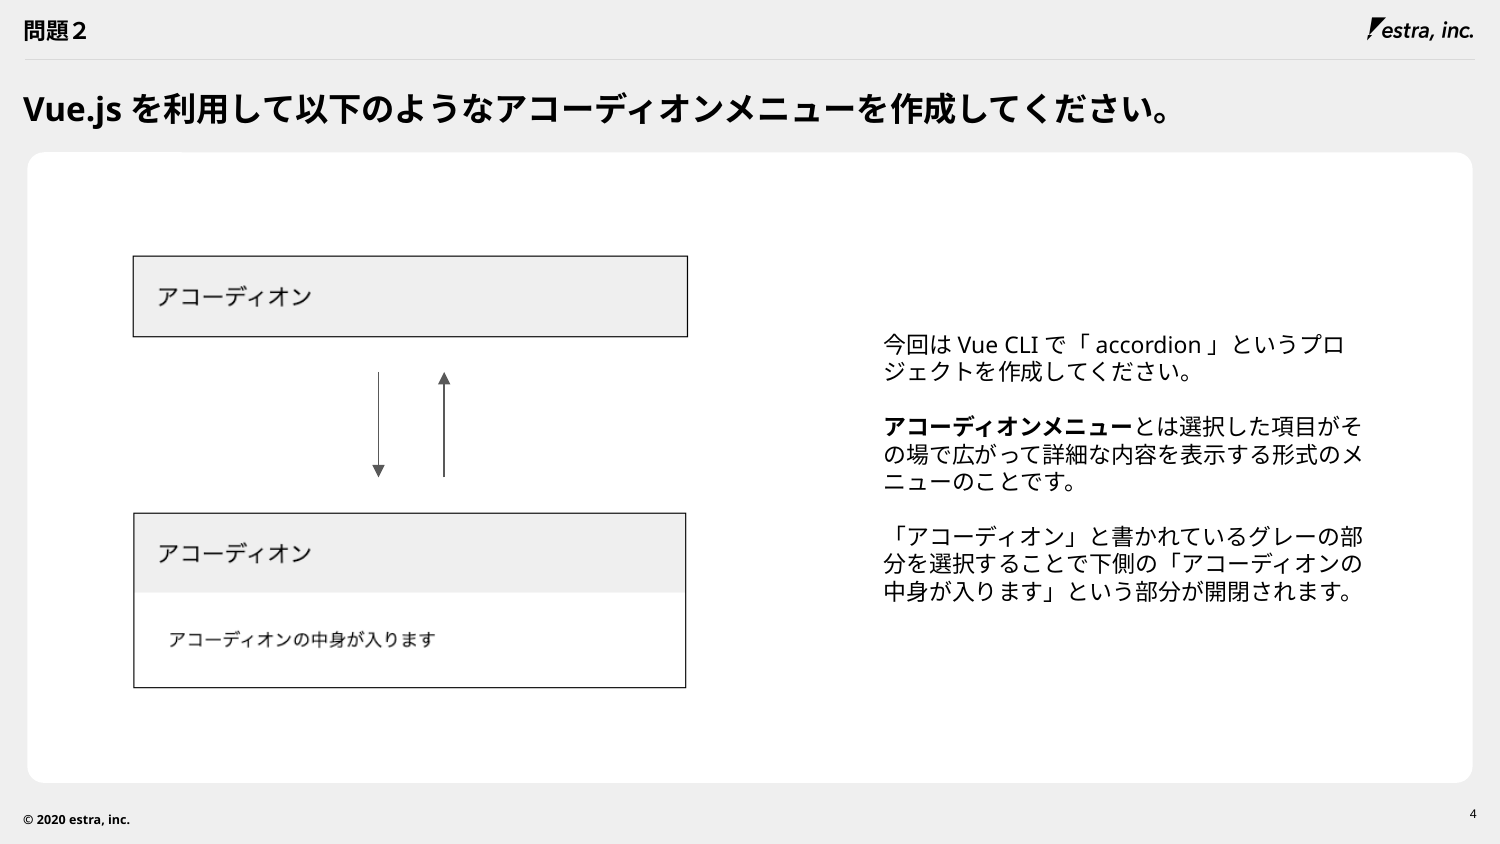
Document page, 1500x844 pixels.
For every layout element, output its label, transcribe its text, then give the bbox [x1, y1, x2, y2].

picture [126, 250, 696, 344]
text_box Vue.jsを利用して以下のようなアコーディオンメニューを作成してください。 [8, 73, 1278, 135]
text_box 今回はVue CLIで「accordion」というプロジェクトを作成してください。 アコーディオンメニューとは選択した項目がその場で広がって詳細な内容を表示する形式のメニューのことです。 「アコーディオン」と書かれているグレーの部分を選択することで下側の「アコーディオンの中身が入ります」という部分が開閉されます。 [868, 339, 1391, 596]
picture [130, 506, 693, 695]
picture [1365, 16, 1475, 42]
text_box [27, 152, 1473, 783]
slide_number ‹#› [1401, 784, 1492, 844]
title 問題２ [8, 1, 666, 56]
